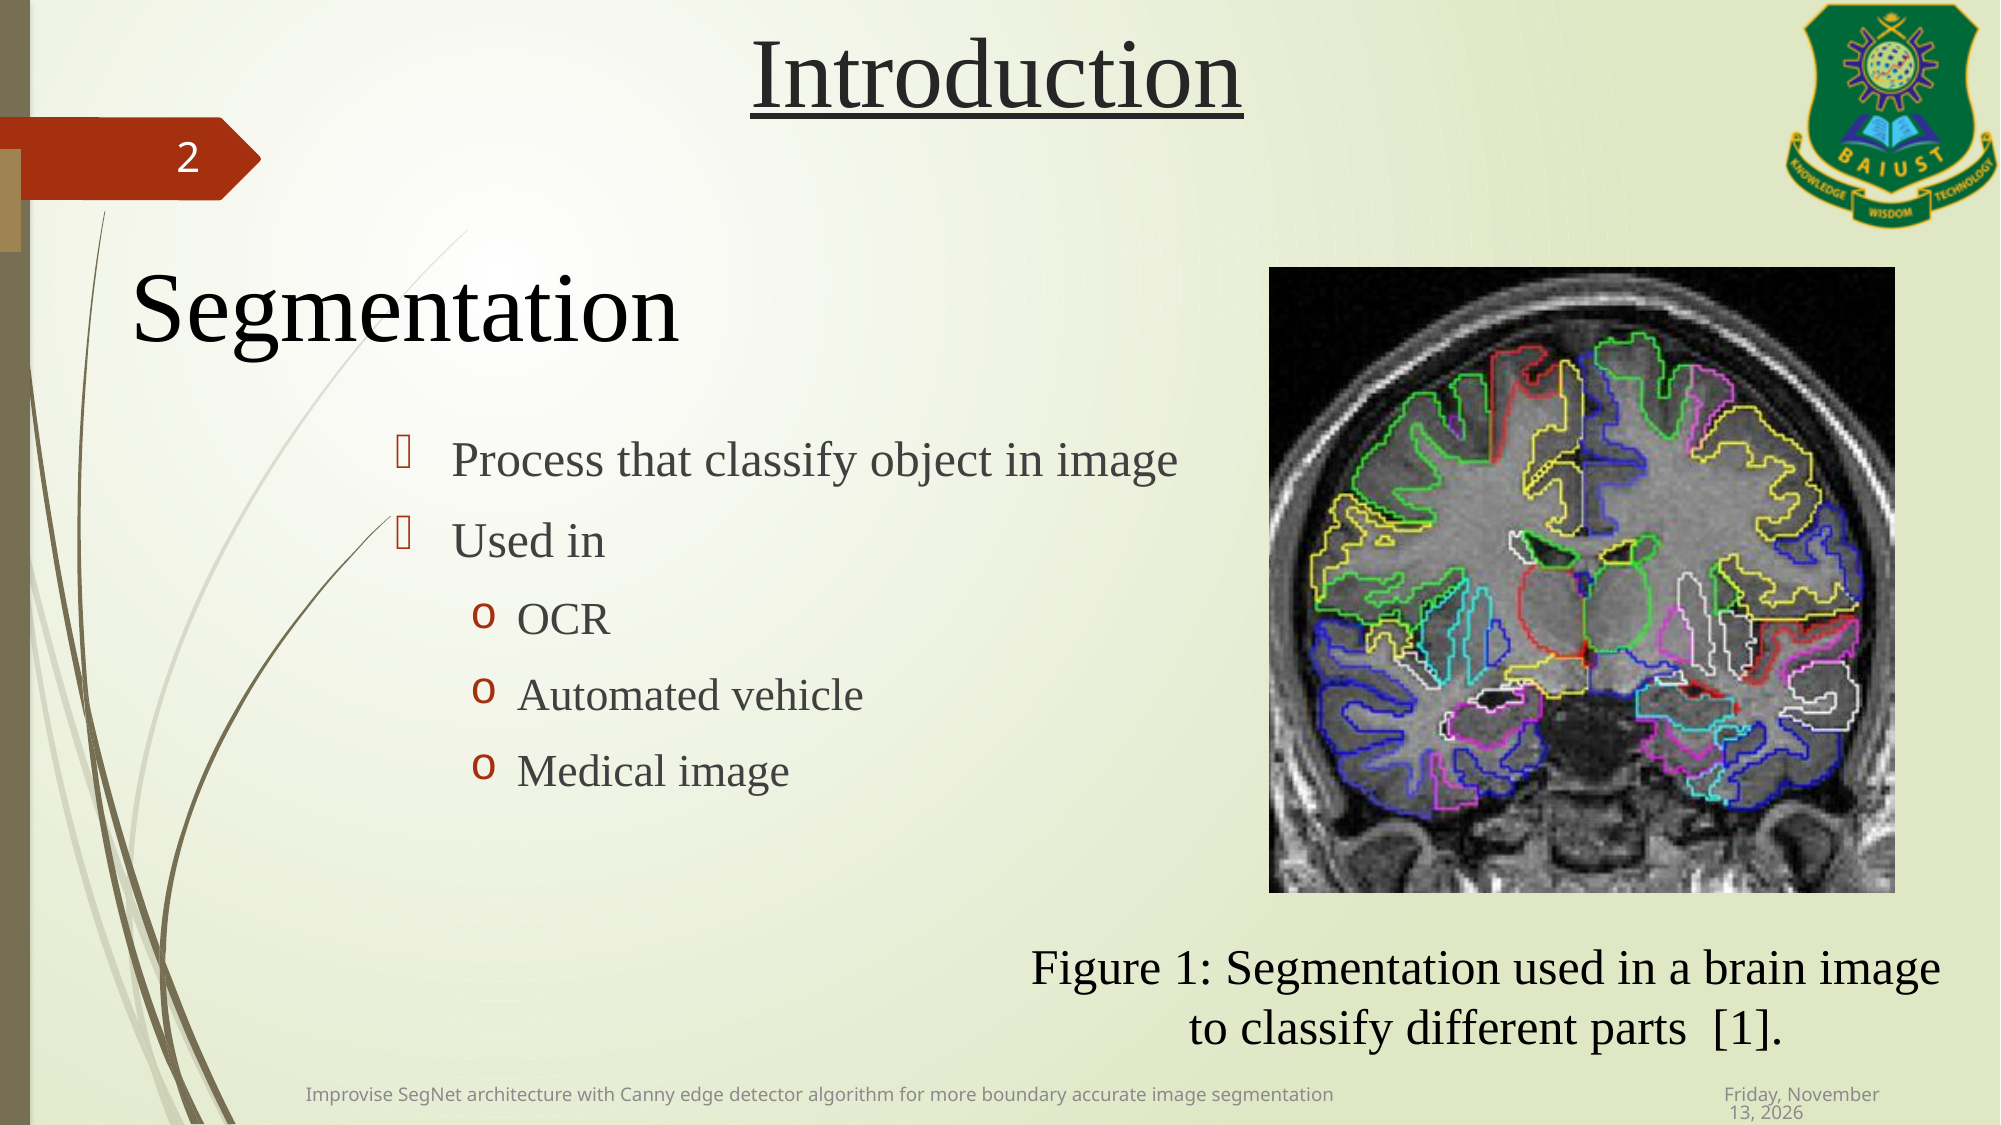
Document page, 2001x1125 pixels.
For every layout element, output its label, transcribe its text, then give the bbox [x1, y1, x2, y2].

text_box Figure 1: Segmentation used in a brain image to classify different parts [1]. [999, 927, 1973, 1063]
title Introduction [107, 0, 1784, 207]
picture [1269, 267, 1895, 893]
slide_number 2 [87, 129, 216, 190]
text_box Segmentation [115, 232, 1895, 372]
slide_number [1709, 1064, 1898, 1125]
list Process that classify object in image Used in OCR Automated vehicle Medical image [380, 419, 1891, 950]
picture [1785, 0, 2000, 233]
footer Improvise SegNet architecture with Canny edge detector algorithm for more boundary accurate image segmentation [290, 1063, 1541, 1124]
